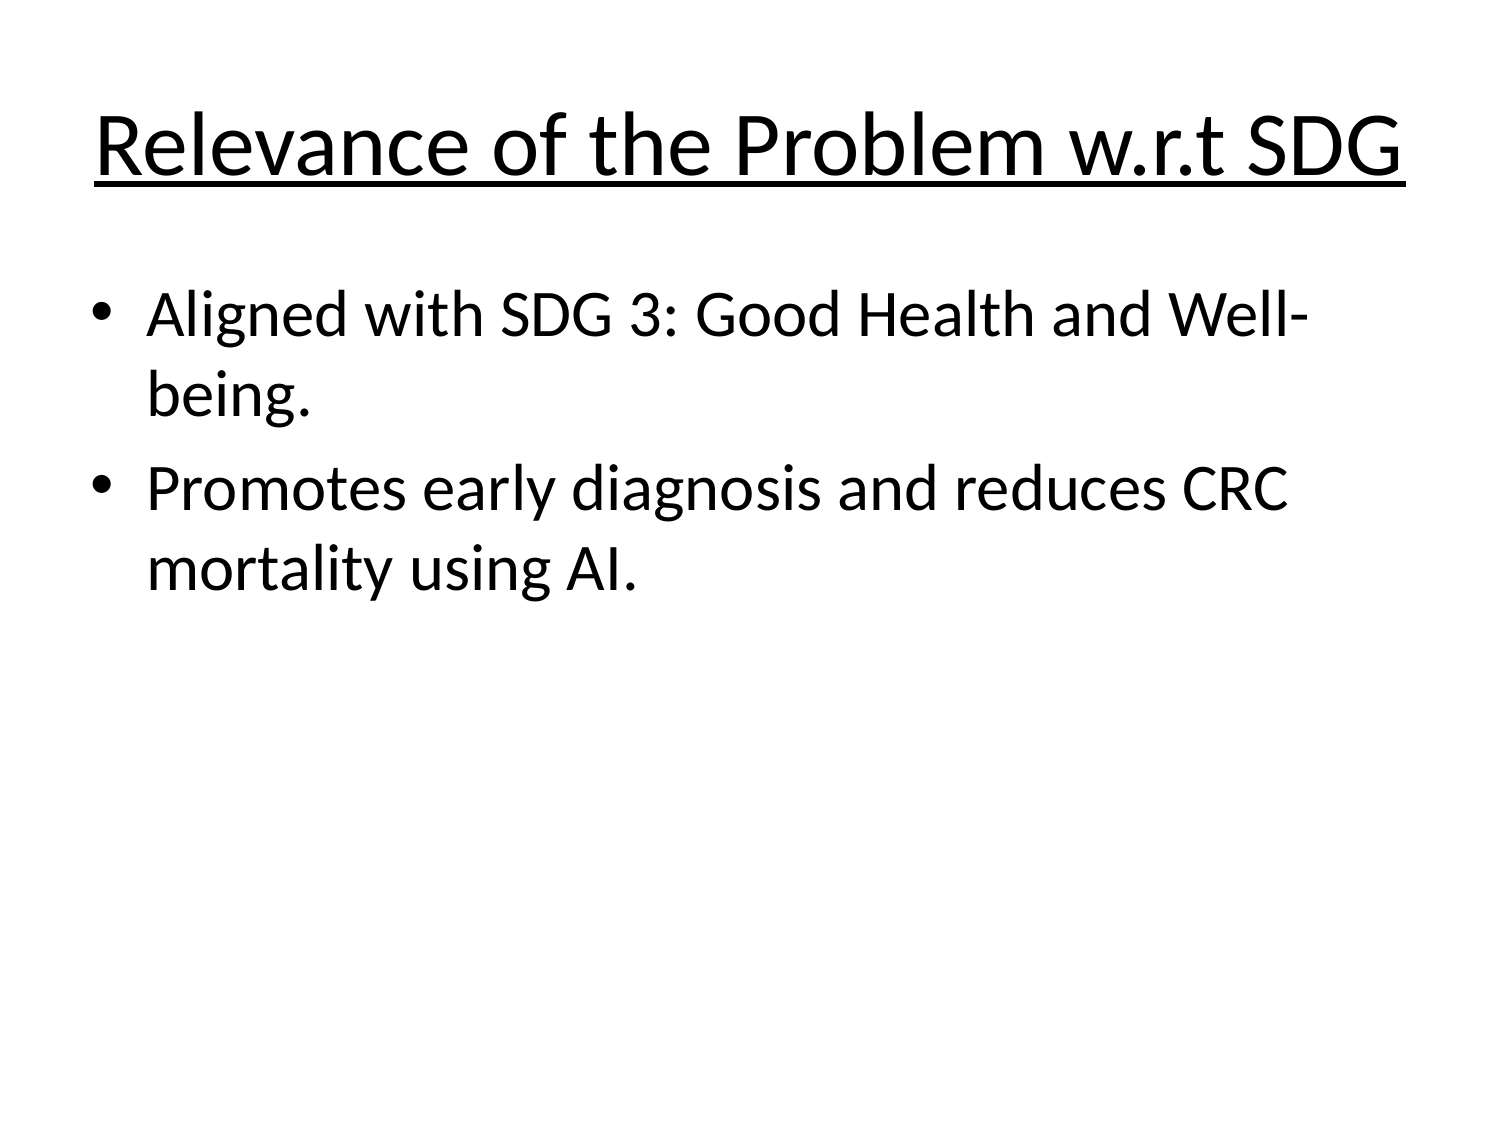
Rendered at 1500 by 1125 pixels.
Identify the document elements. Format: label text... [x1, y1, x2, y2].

title Relevance of the Problem w.r.t SDG [75, 45, 1425, 233]
list Aligned with SDG 3: Good Health and Well-being. Promotes early diagnosis and reduces CRC mortality using AI. [75, 262, 1425, 1005]
